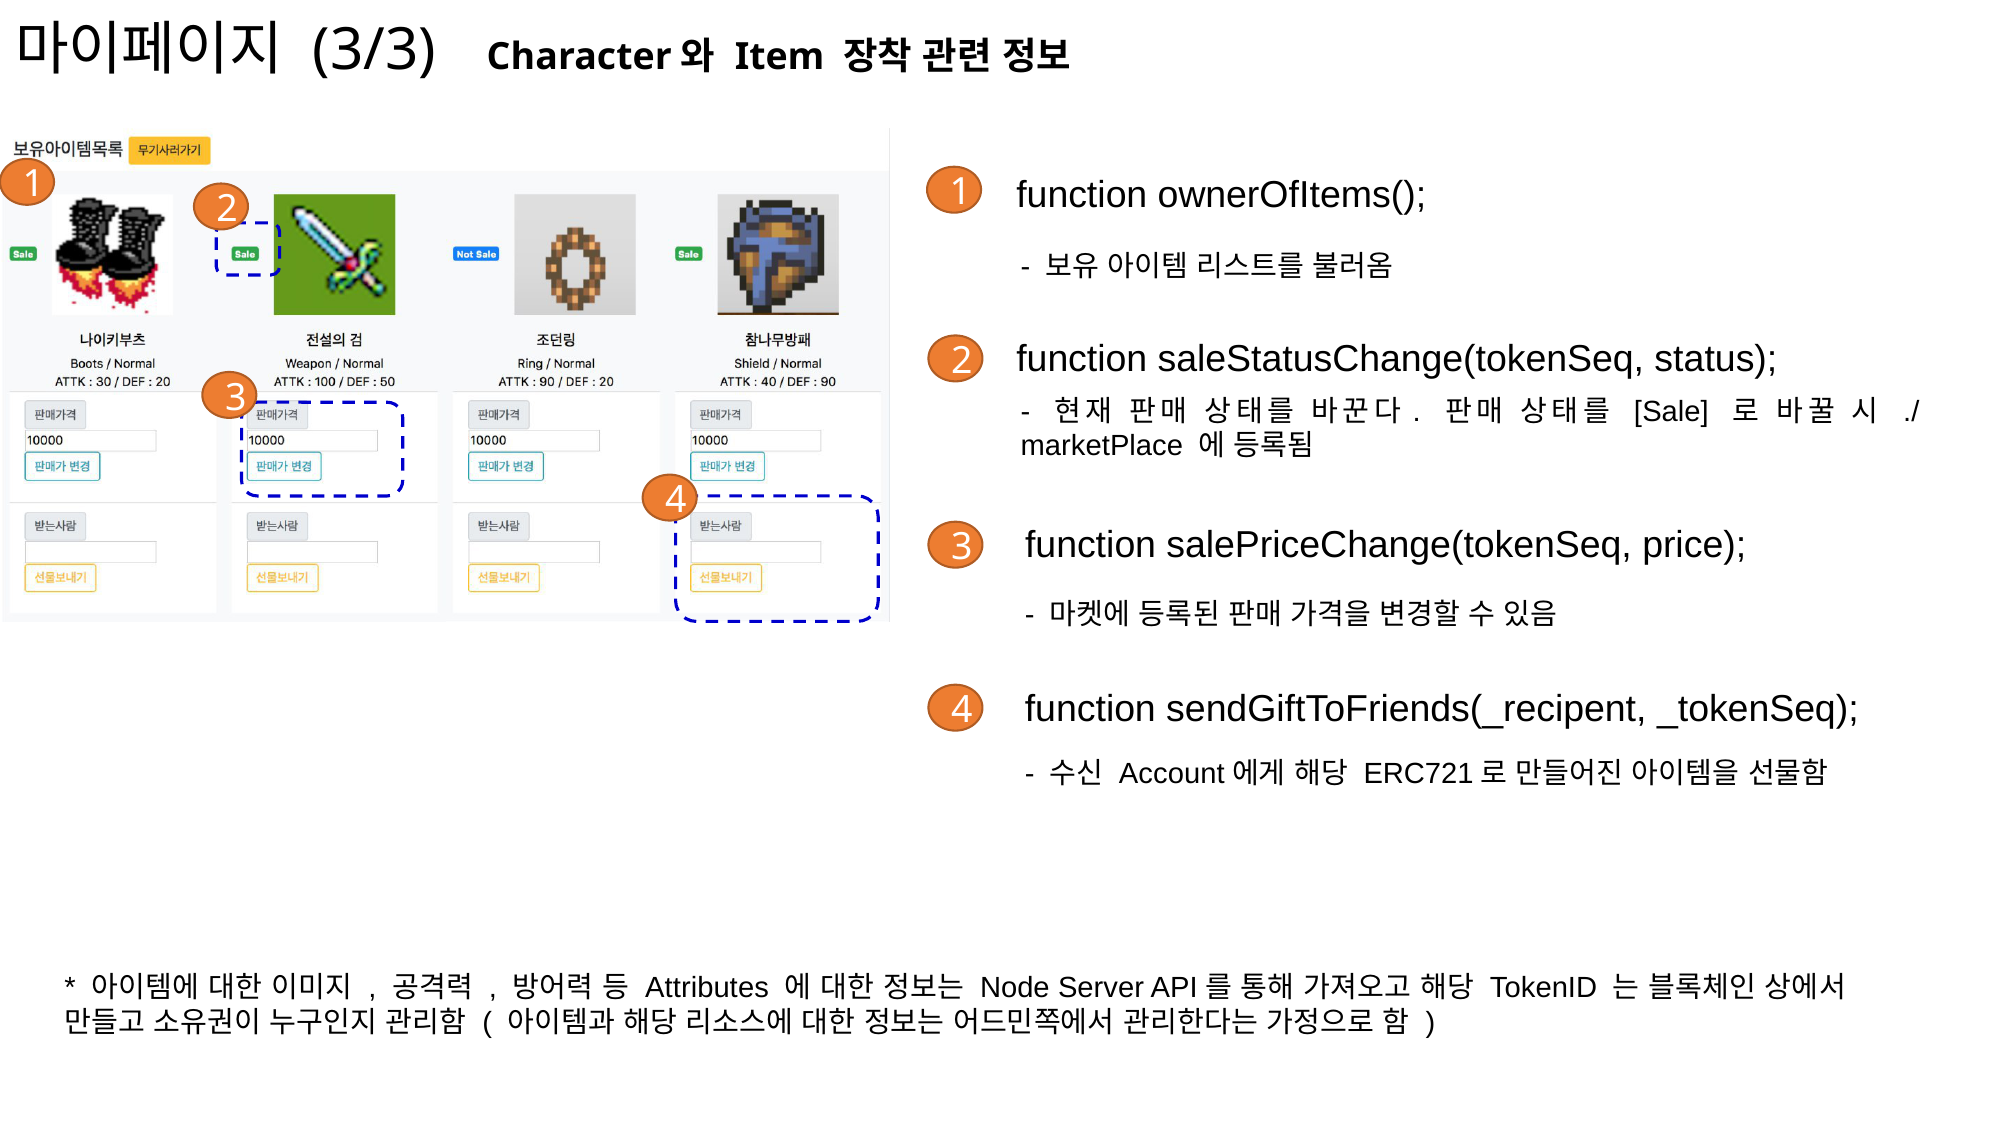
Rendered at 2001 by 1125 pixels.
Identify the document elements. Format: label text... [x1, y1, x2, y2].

text_box 1 [926, 165, 983, 214]
text_box - 보유 아이템 리스트를 불러옴 [1005, 233, 1935, 290]
text_box Character와 Item 장착 관련 정보 [478, 23, 1080, 85]
text_box - 마켓에 등록된 판매 가격을 변경할 수 있음 [1009, 581, 1939, 638]
text_box 2 [927, 334, 984, 383]
text_box 4 [927, 683, 984, 732]
text_box function saleStatusChange(tokenSeq, status); [1001, 329, 1827, 386]
title 마이페이지 (3/3) [0, 0, 1725, 103]
text_box 3 [927, 520, 984, 569]
text_box - 현재 판매 상태를 바꾼다. 판매 상태를 [Sale] 로 바꿀 시 ./marketPlace 에 등록됨 [1005, 412, 1935, 470]
picture [1, 128, 890, 622]
text_box - 수신 Account에게 해당 ERC721로 만들어진 아이템을 선물함 [1009, 740, 1939, 797]
text_box function salePriceChange(tokenSeq, price); [1009, 516, 1827, 573]
text_box * 아이템에 대한 이미지 , 공격력 , 방어력 등 Attributes 에 대한 정보는 Node Server API를 통해 가져오고 해당 TokenID 는 블록체인 상에서 만들고 소유권이 누구인지 관리함 ( 아이템과 해당 리소스에 대한 정보는 어드민쪽에서 관리한다는 가정으로 함 ) [49, 988, 1862, 1046]
text_box function ownerOfItems(); [1001, 166, 1657, 223]
text_box function sendGiftToFriends(_recipent, _tokenSeq); [1009, 680, 1954, 737]
